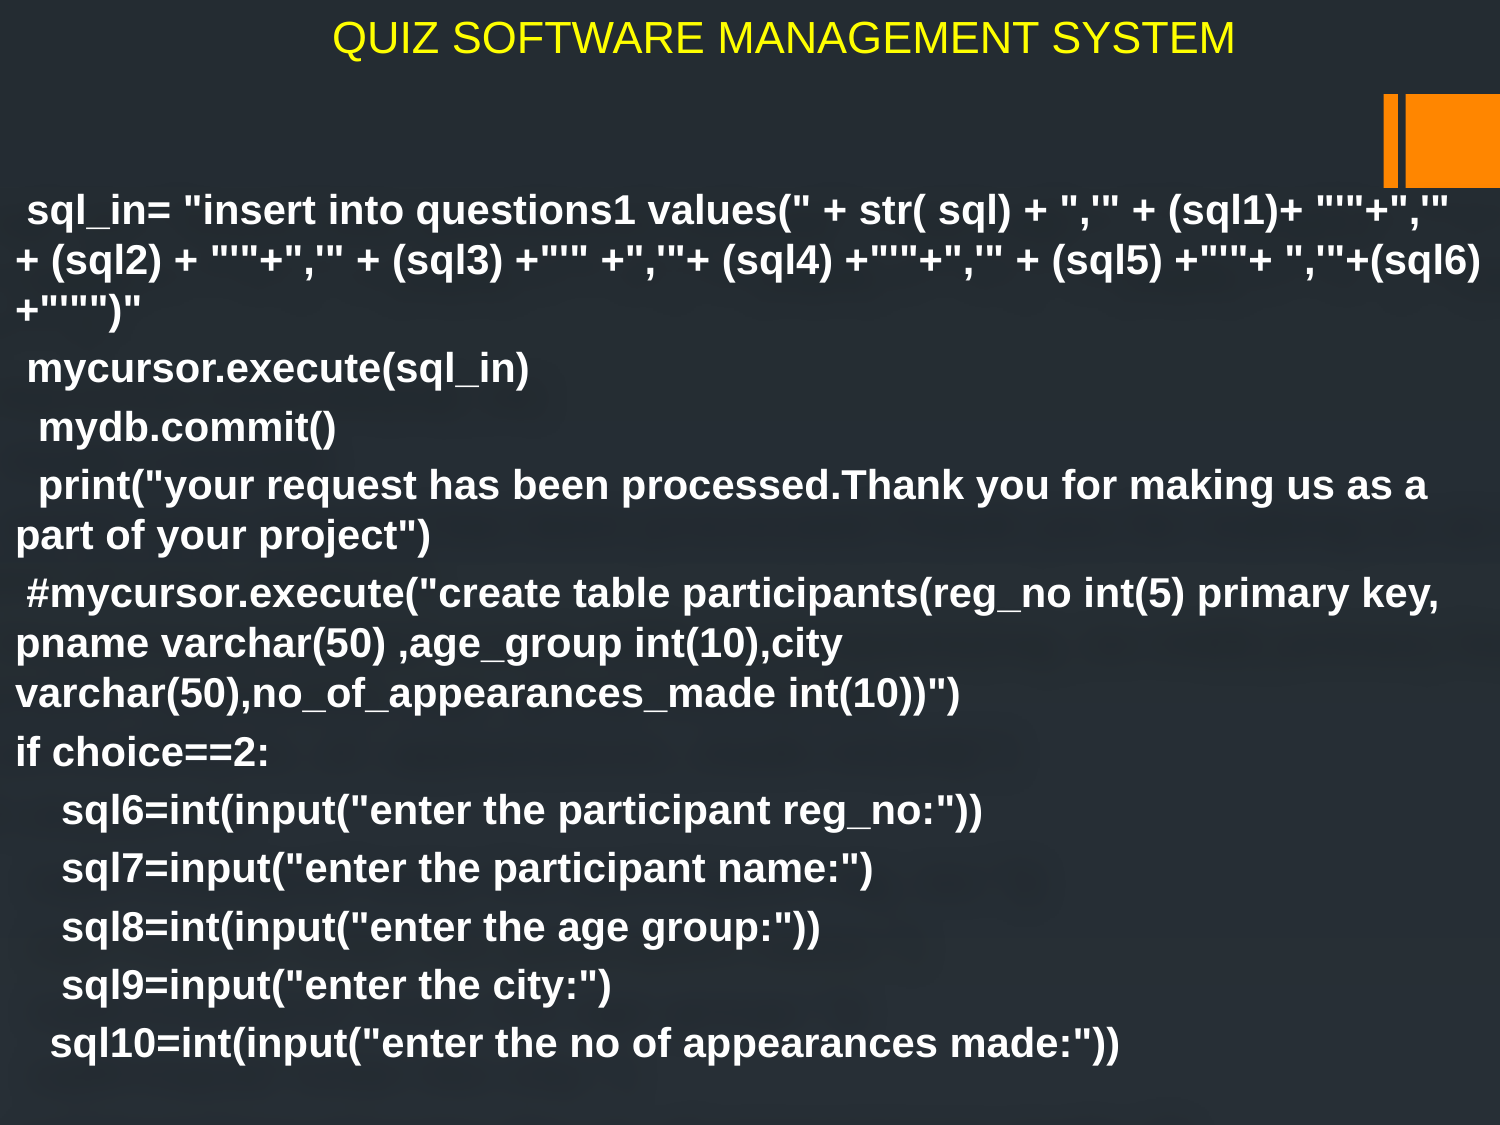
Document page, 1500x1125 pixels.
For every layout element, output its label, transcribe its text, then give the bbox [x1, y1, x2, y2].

subtitle sql_in= "insert into questions1 values(" + str( sql) + ",'" + (sql1)+ "'"+",'" + (sql2) + "'"+",'" + (sql3) +"'" +",'"+ (sql4) +"'"+",'" + (sql5) +"'"+ ",'"+(sql6) +"'"")" mycursor.execute(sql_in) mydb.commit() print("your request has been processed.Thank you for making us as a part of your project") #mycursor.execute("create table participants(reg_no int(5) primary key, pname varchar(50) ,age_group int(10),city varchar(50),no_of_appearances_made int(10))") if choice==2: sql6=int(input("enter the participant reg_no:")) sql7=input("enter the participant name:") sql8=int(input("enter the age group:")) sql9=input("enter the city:") sql10=int(input("enter the no of appearances made:")) [0, 0, 1500, 1125]
